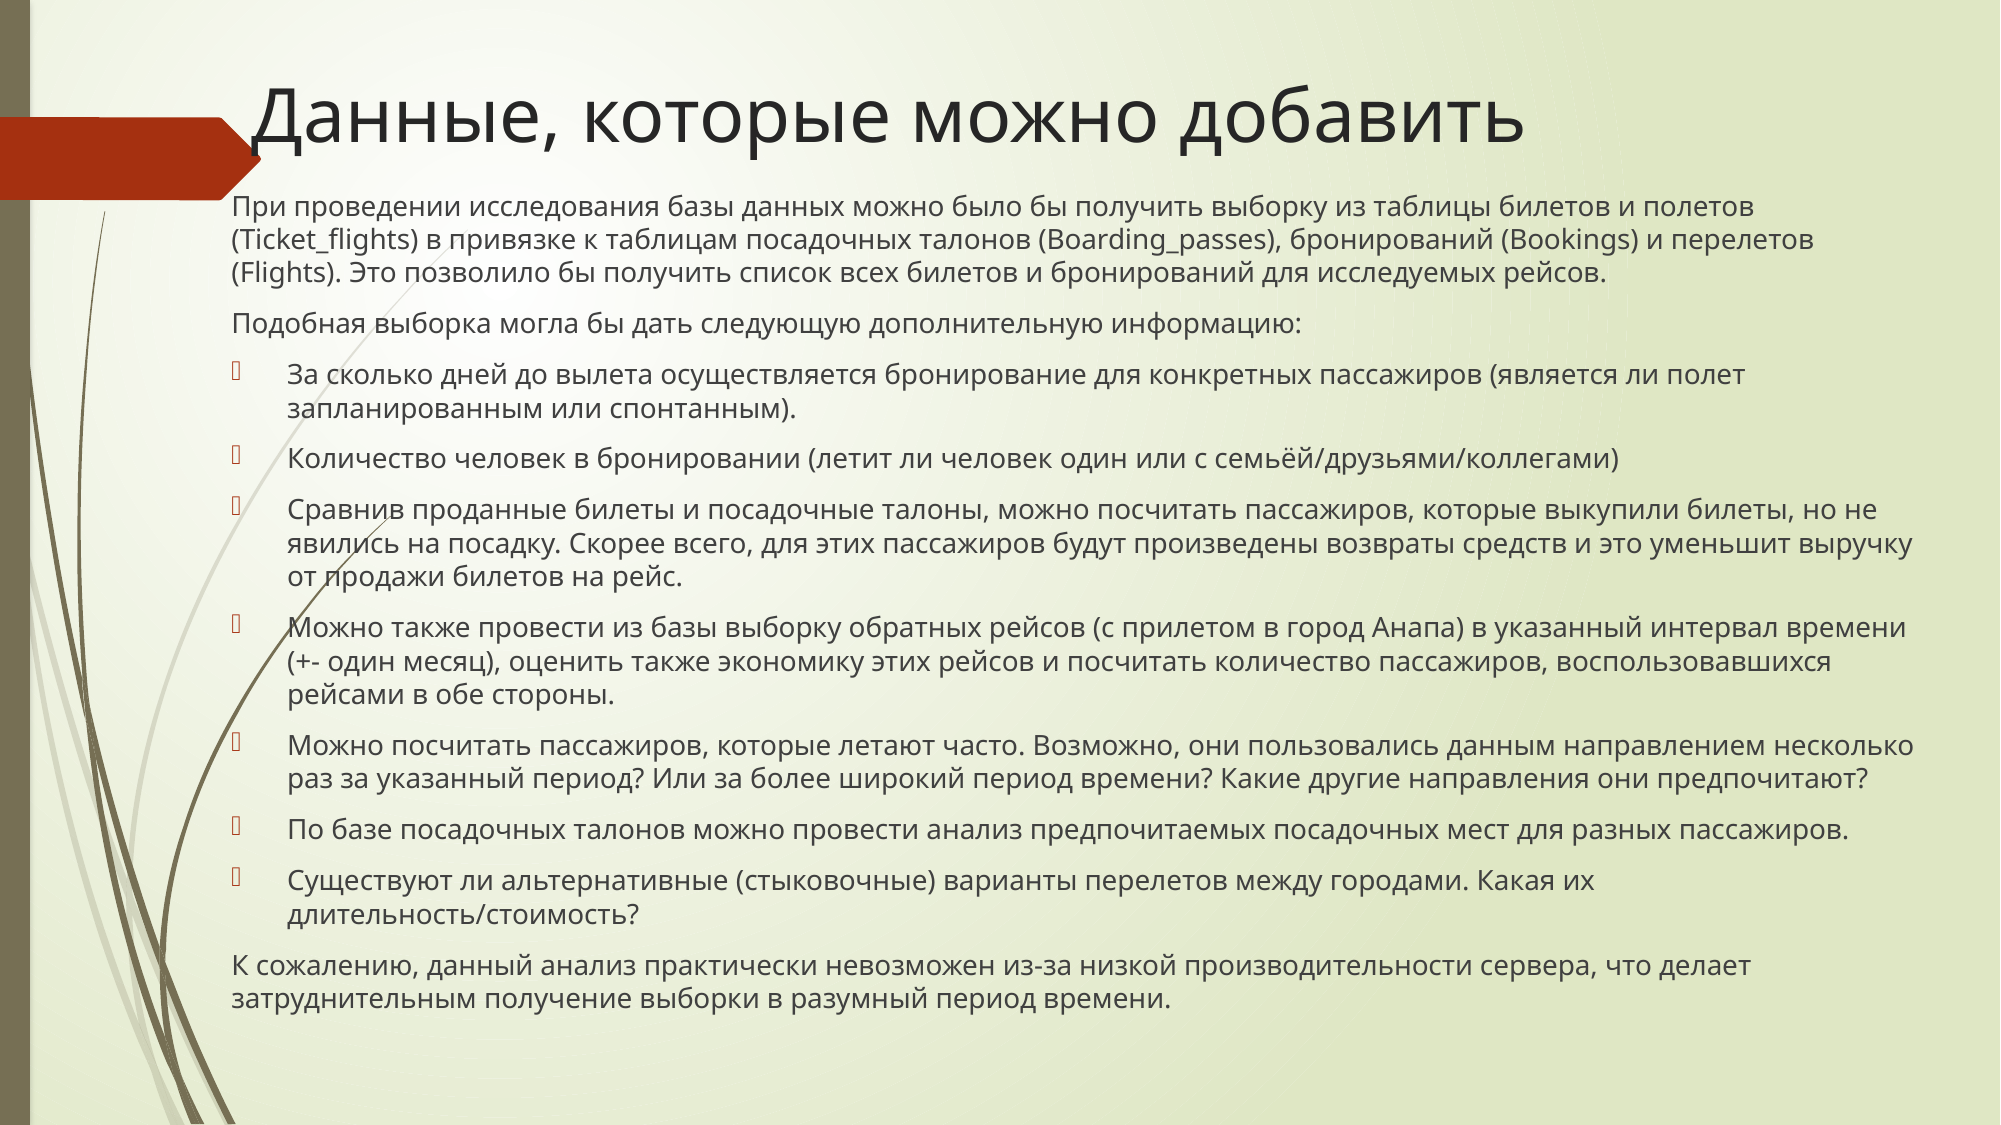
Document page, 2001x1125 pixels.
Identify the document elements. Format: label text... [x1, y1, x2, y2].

list При проведении исследования базы данных можно было бы получить выборку из таблицы билетов и полетов (Ticket_flights) в привязке к таблицам посадочных талонов (Boarding_passes), бронирований (Bookings) и перелетов (Flights). Это позволило бы получить список всех билетов и бронирований для исследуемых рейсов. Подобная выборка могла бы дать следующую дополнительную информацию: За сколько дней до вылета осуществляется бронирование для конкретных пассажиров (является ли полет запланированным или спонтанным). Количество человек в бронировании (летит ли человек один или с семьёй/друзьями/коллегами) Сравнив проданные билеты и посадочные талоны, можно посчитать пассажиров, которые выкупили билеты, но не явились на посадку. Скорее всего, для этих пассажиров будут произведены возвраты средств и это уменьшит выручку от продажи билетов на рейс. Можно также провести из базы выборку обратных рейсов (с прилетом в город Анапа) в указанный интервал времени (+- один месяц), оценить также экономику этих рейсов и посчитать количество пассажиров, воспользовавшихся рейсами в обе стороны. Можно посчитать пассажиров, которые летают часто. Возможно, они пользовались данным направлением несколько раз за указанный период? Или за более широкий период времени? Какие другие направления они предпочитают? По базе посадочных талонов можно провести анализ предпочитаемых посадочных мест для разных пассажиров. Существуют ли альтернативные (стыковочные) варианты перелетов между городами. Какая их длительность/стоимость? К сожалению, данный анализ практически невозможен из-за низкой производительности сервера, что делает затруднительным получение выборки в разумный период времени. [216, 180, 1942, 1041]
title Данные, которые можно добавить [236, 59, 1962, 181]
